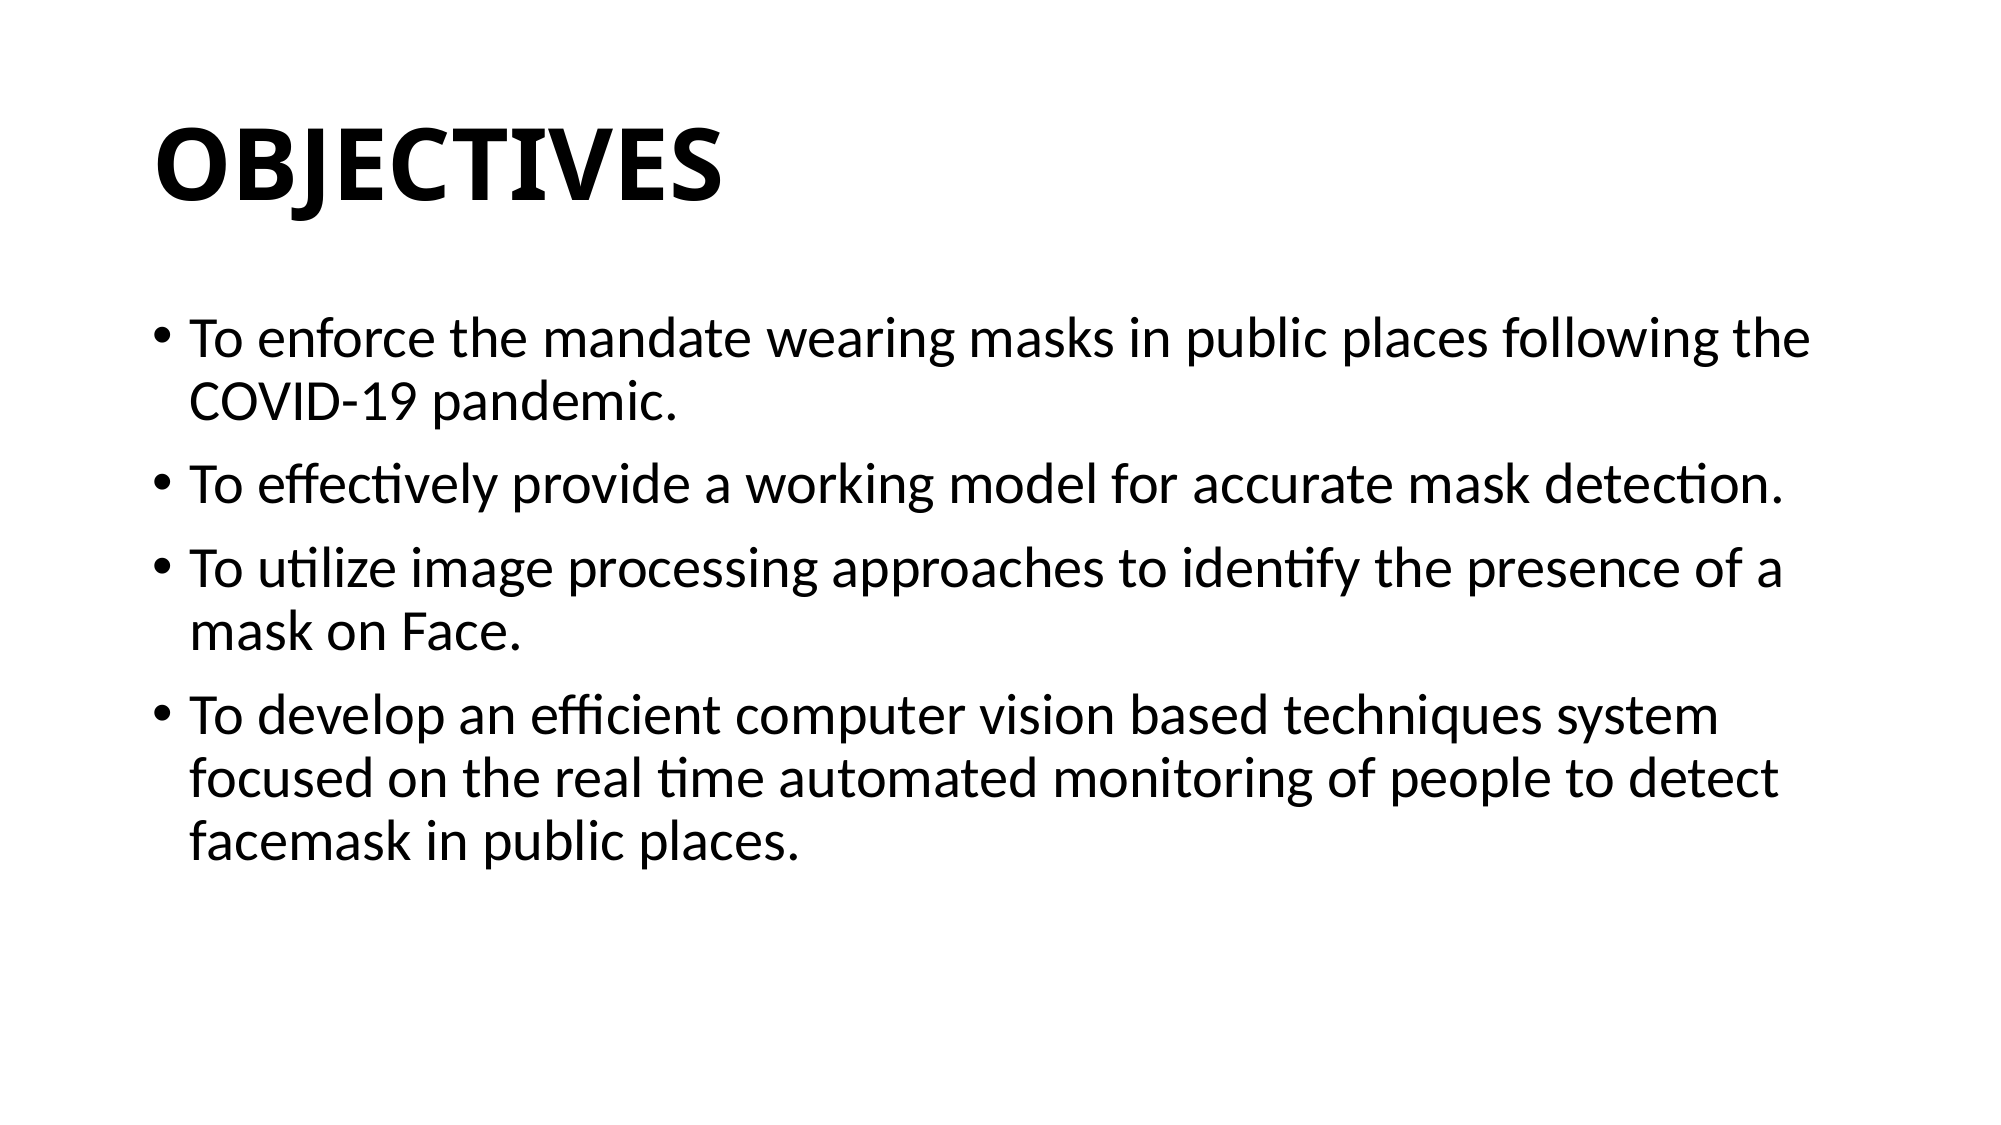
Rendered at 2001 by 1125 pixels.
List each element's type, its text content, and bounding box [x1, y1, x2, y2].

title OBJECTIVES [137, 59, 1863, 278]
list To enforce the mandate wearing masks in public places following the COVID-19 pandemic. To effectively provide a working model for accurate mask detection. To utilize image processing approaches to identify the presence of a mask on Face. To develop an efficient computer vision based techniques system focused on the real time automated monitoring of people to detect facemask in public places. [137, 299, 1863, 1014]
